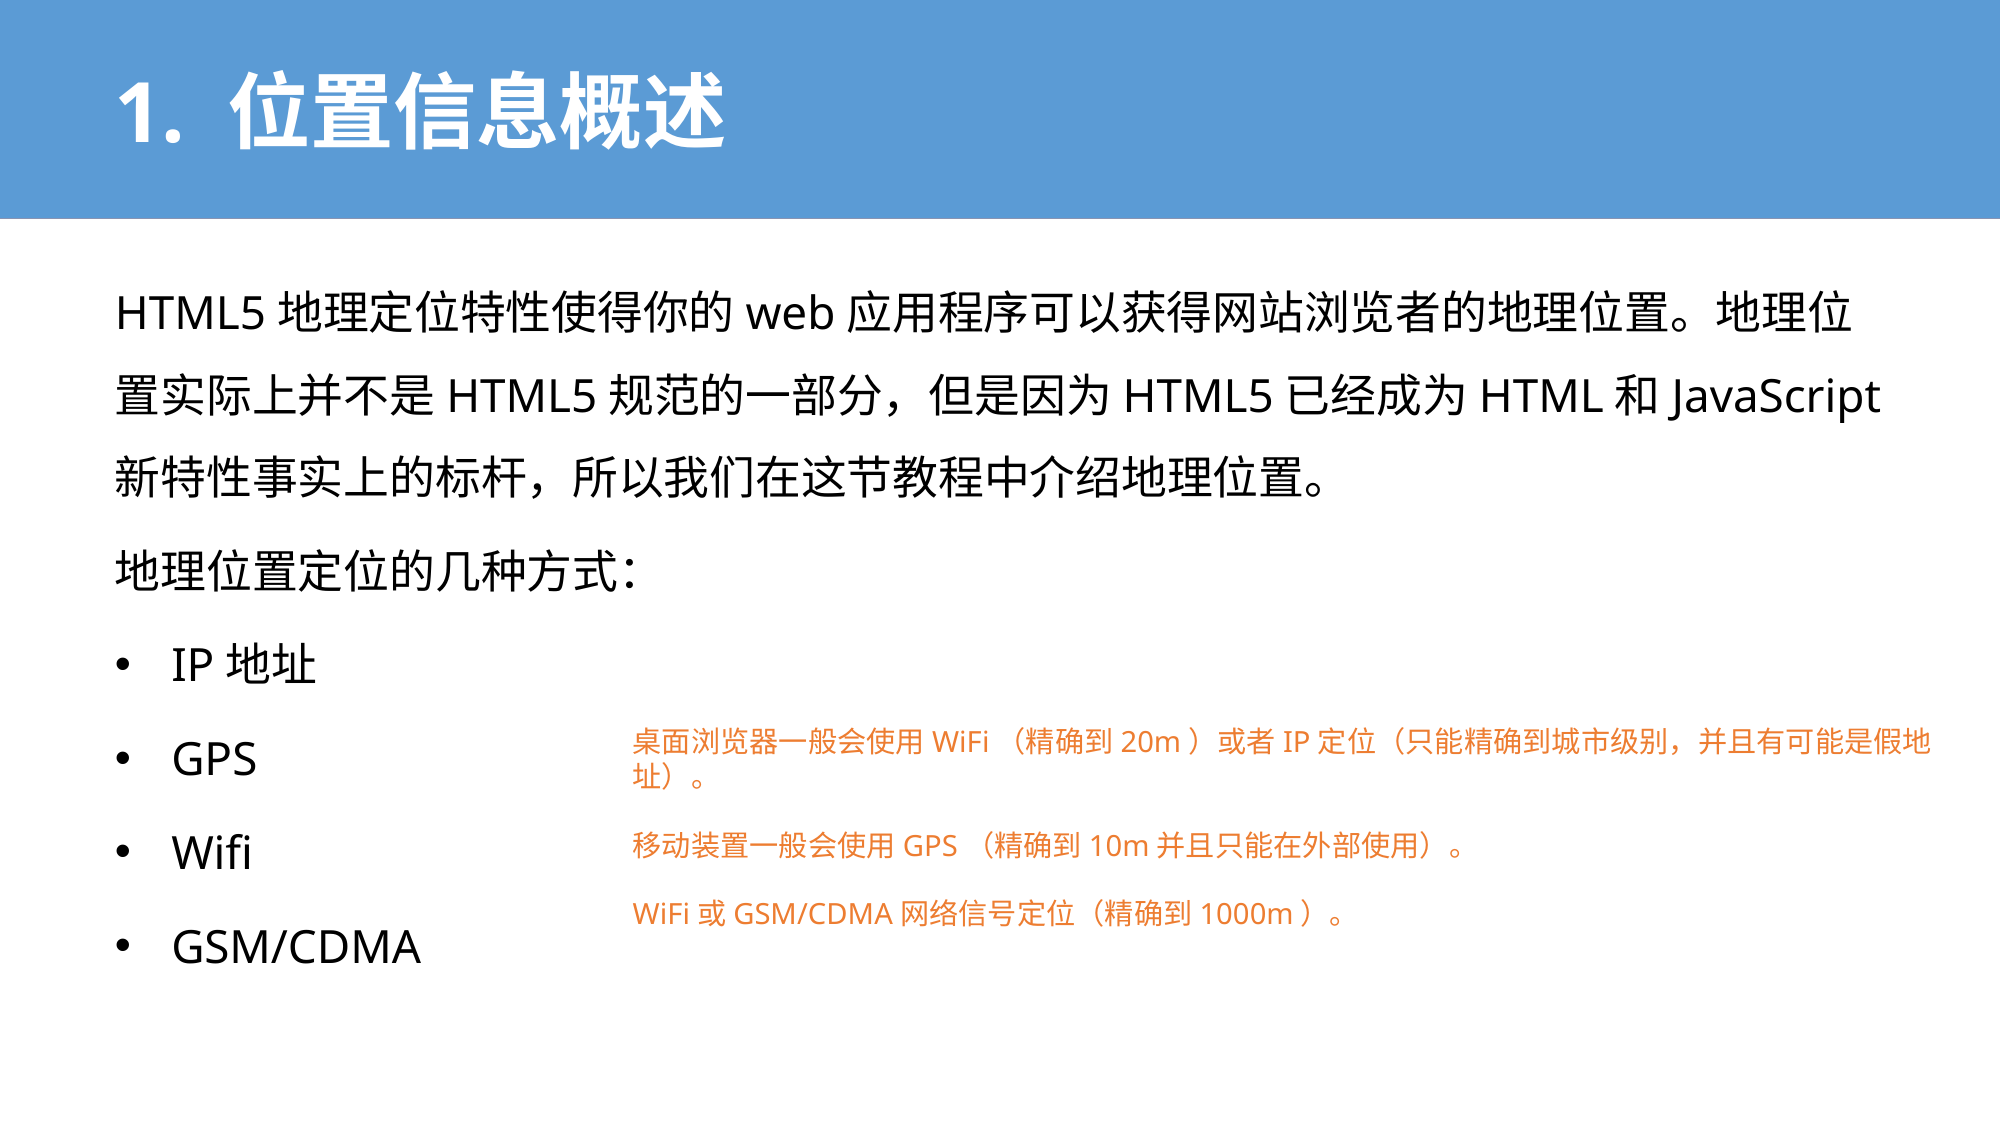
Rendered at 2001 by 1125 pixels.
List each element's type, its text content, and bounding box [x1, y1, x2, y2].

list HTML5地理定位特性使得你的web应用程序可以获得网站浏览者的地理位置。地理位置实际上并不是HTML5规范的一部分，但是因为HTML5已经成为HTML和JavaScript新特性事实上的标杆，所以我们在这节教程中介绍地理位置。 地理位置定位的几种方式： IP地址 GPS Wifi GSM/CDMA [99, 248, 1900, 1099]
text_box 桌面浏览器一般会使用WiFi（精确到20m）或者IP定位（只能精确到城市级别，并且有可能是假地址）。 移动装置一般会使用GPS（精确到10m并且只能在外部使用）。 WiFi或GSM/CDMA网络信号定位（精确到1000m）。 [617, 715, 1966, 1007]
title 1. 位置信息概述 [99, 0, 1863, 219]
